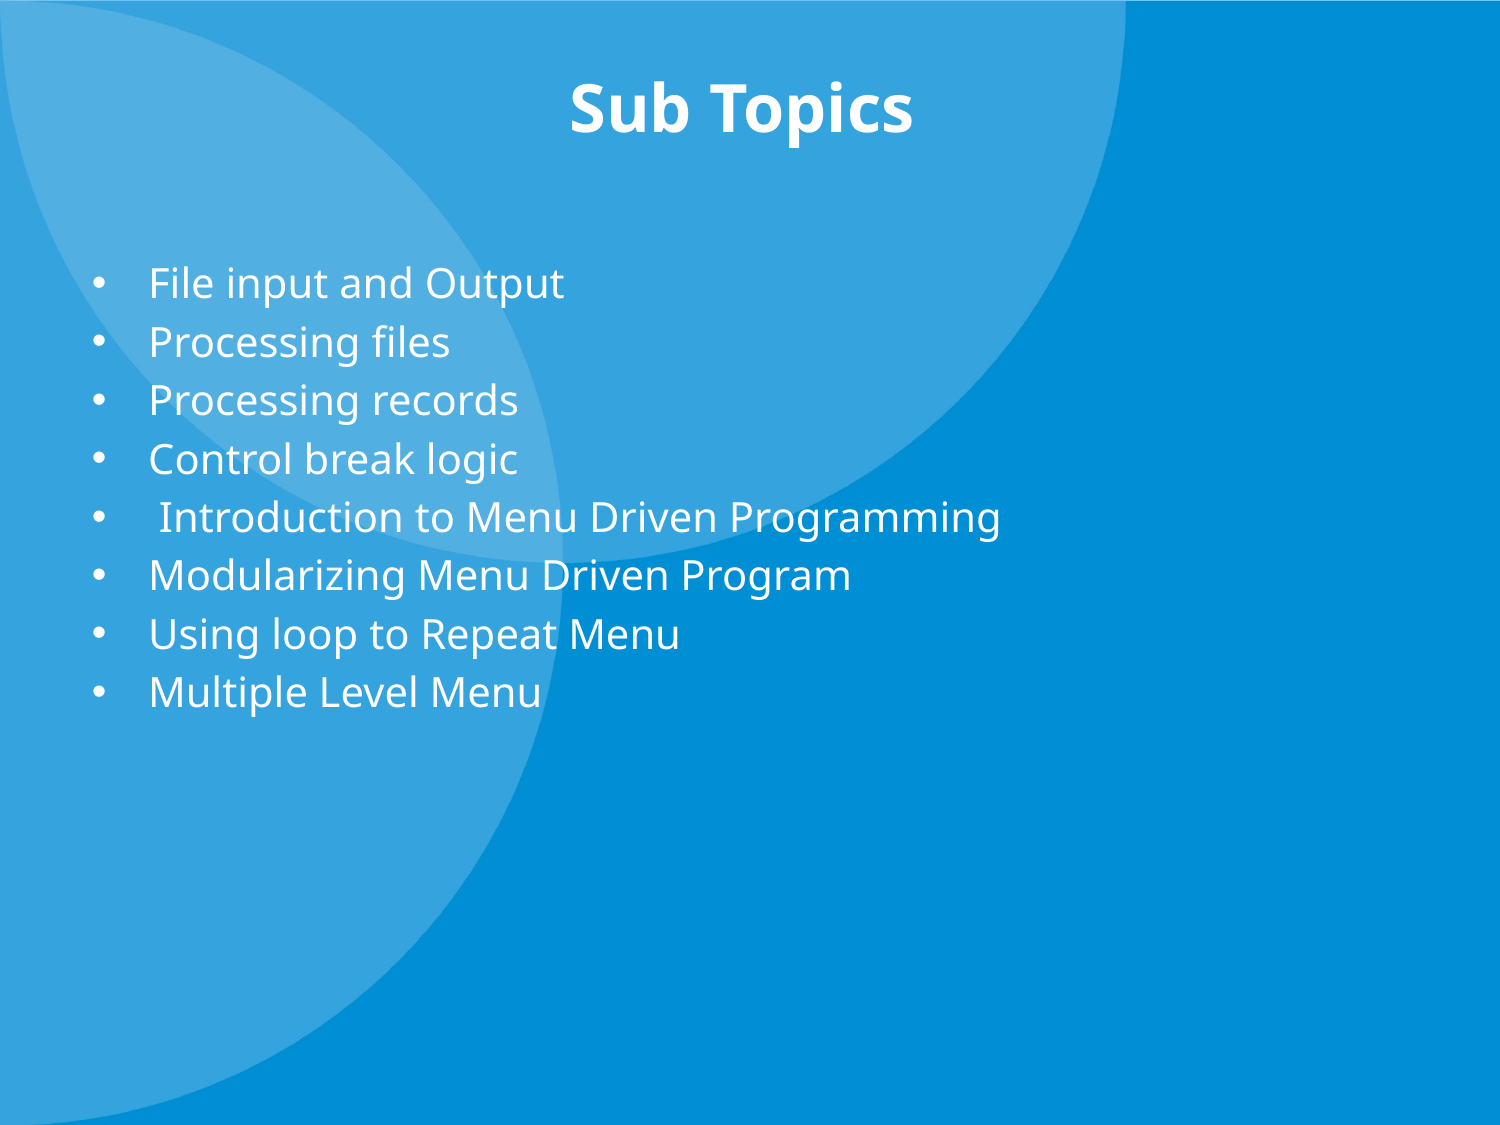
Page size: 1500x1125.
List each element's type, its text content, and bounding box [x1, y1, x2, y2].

text_box File input and Output Processing files Processing records Control break logic Introduction to Menu Driven Programming Modularizing Menu Driven Program Using loop to Repeat Menu Multiple Level Menu [77, 249, 1428, 860]
text_box [99, 860, 1425, 1100]
title Sub Topics [162, 12, 1322, 174]
text_box [99, 174, 1425, 249]
picture [0, 0, 1500, 1125]
